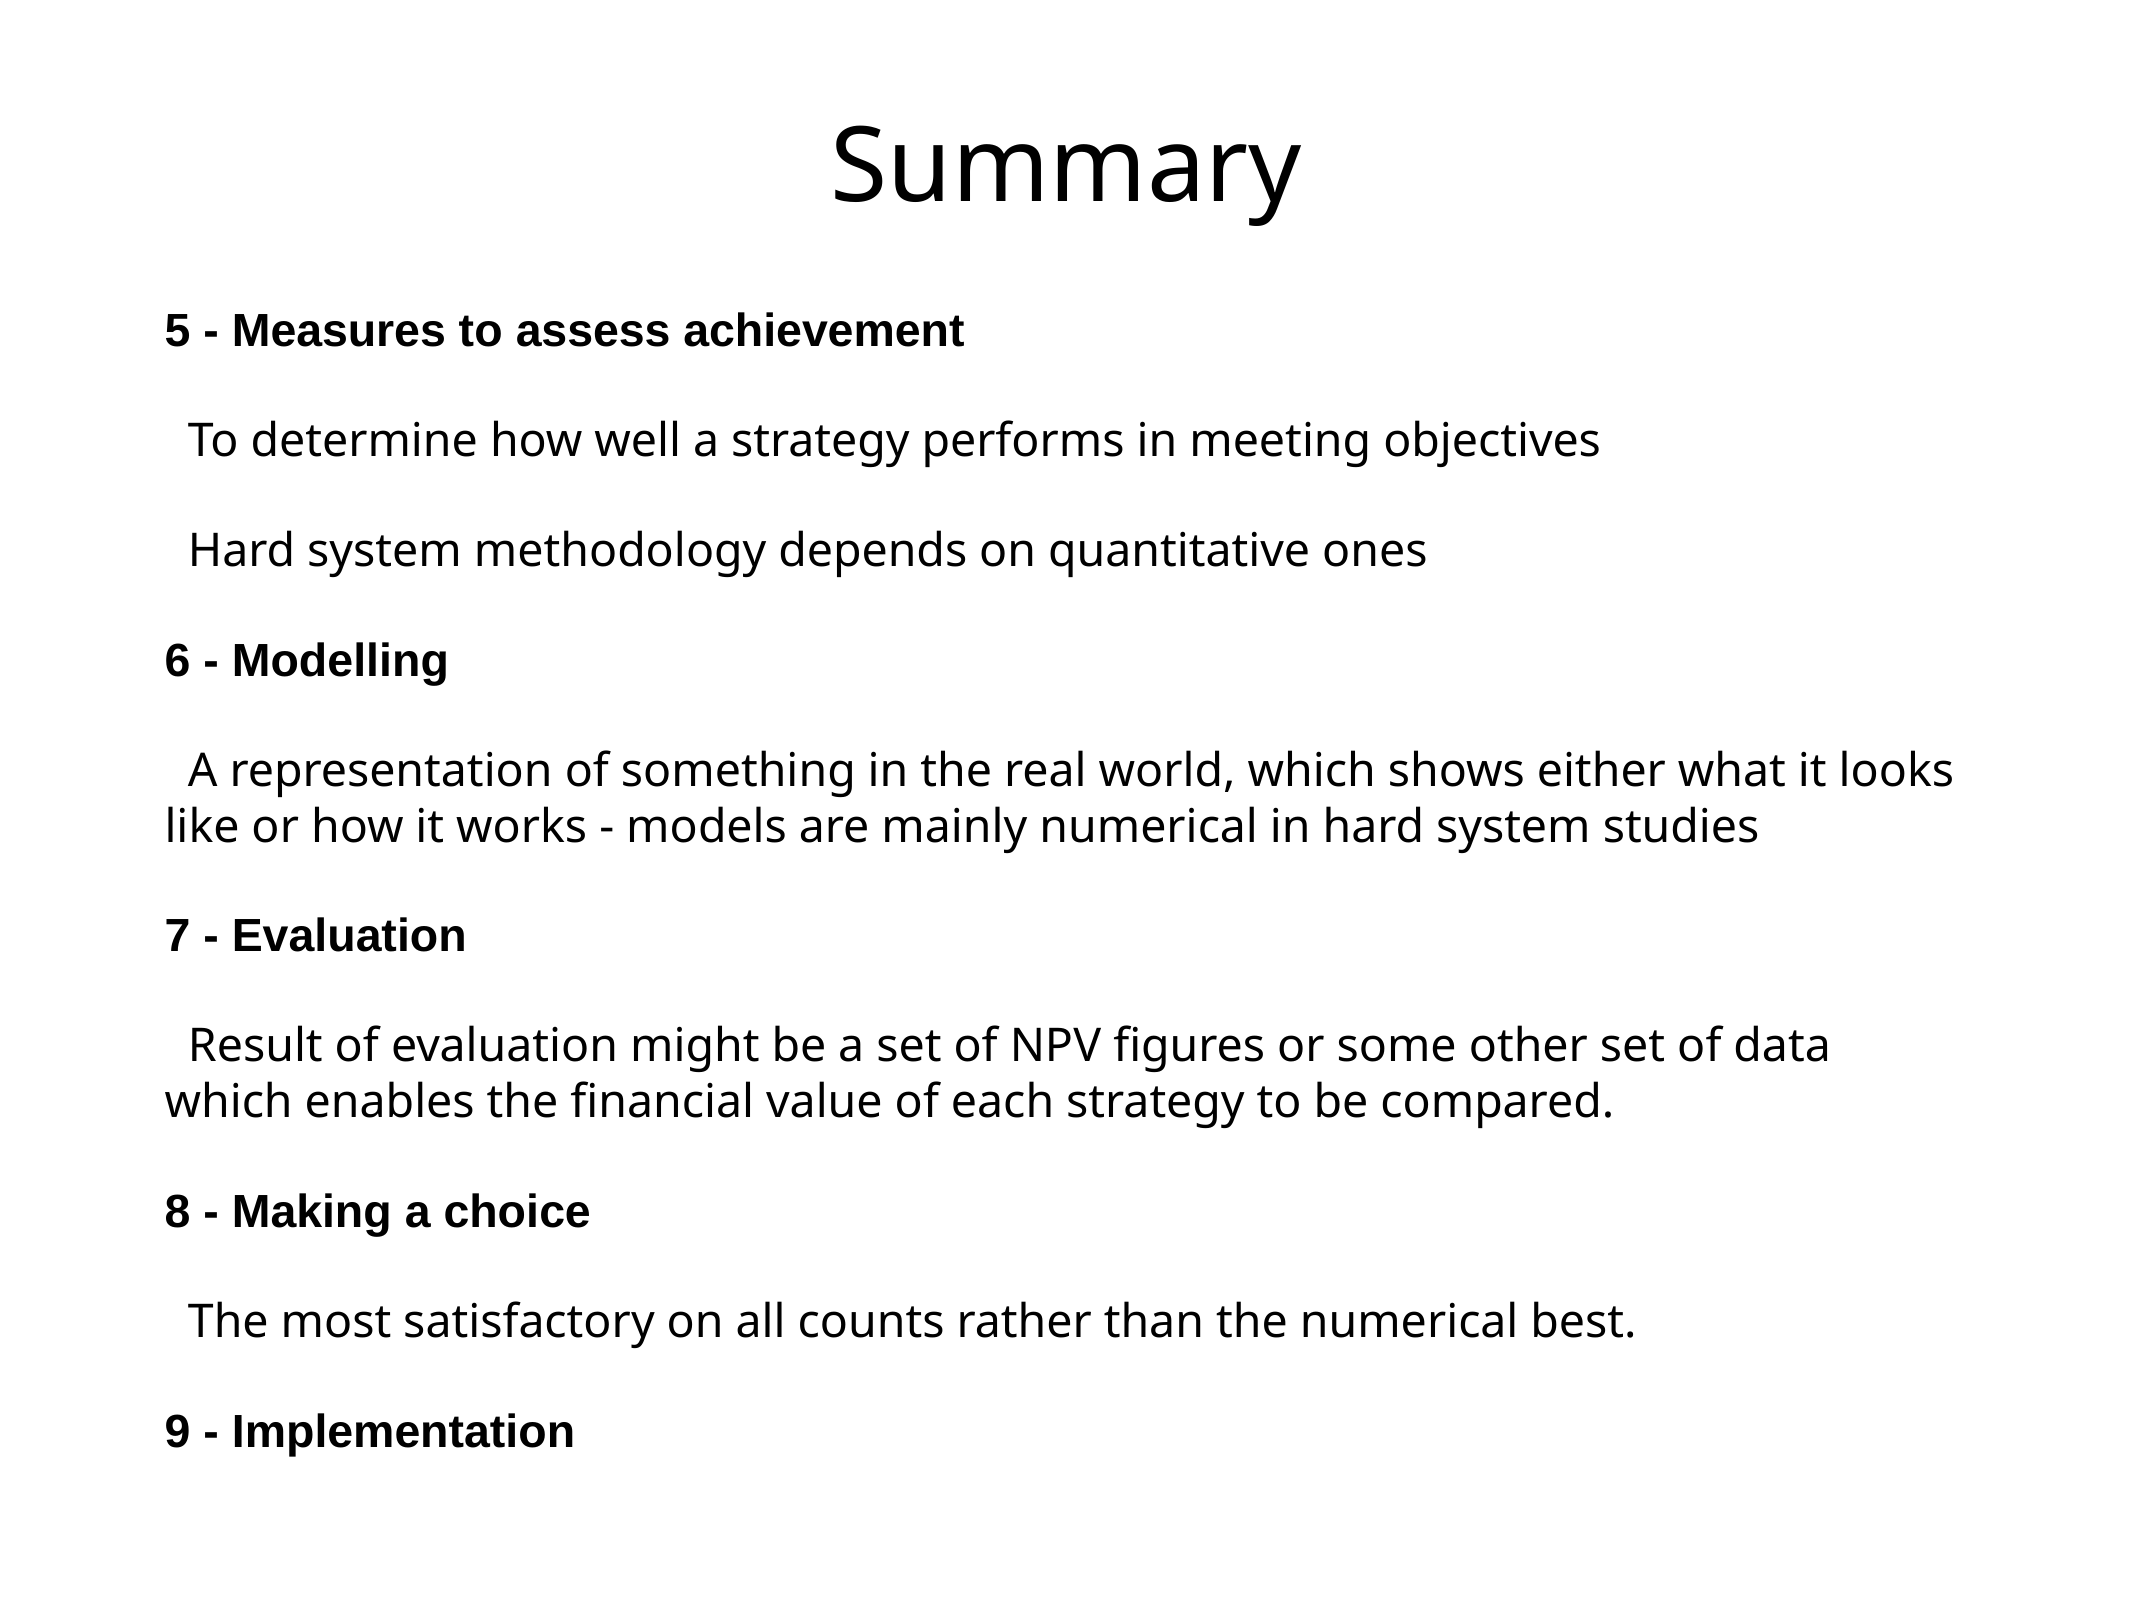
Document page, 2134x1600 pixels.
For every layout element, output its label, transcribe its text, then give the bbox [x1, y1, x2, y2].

list 5 - Measures to assess achievement To determine how well a strategy performs in meeting objectives Hard system methodology depends on quantitative ones 6 - Modelling A representation of something in the real world, which shows either what it looks like or how it works - models are mainly numerical in hard system studies 7 - Evaluation Result of evaluation might be a set of NPV figures or some other set of data which enables the financial value of each strategy to be compared. 8 - Making a choice The most satisfactory on all counts rather than the numerical best. 9 - Implementation [155, 297, 1978, 1459]
title Summary [155, 72, 1978, 248]
